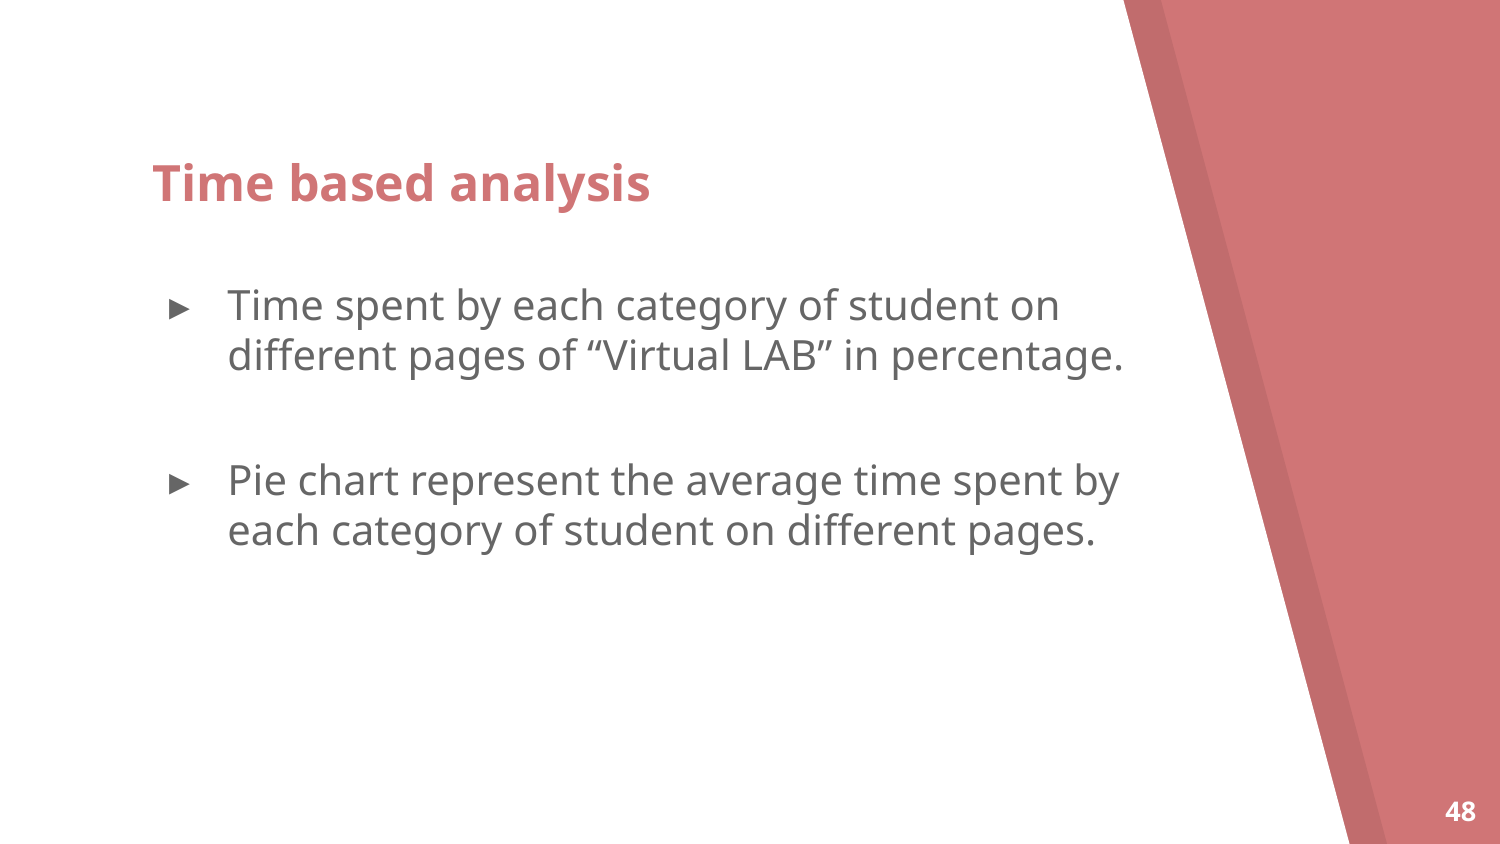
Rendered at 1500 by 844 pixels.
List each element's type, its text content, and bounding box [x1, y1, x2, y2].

title Time based analysis [137, 146, 1011, 227]
list Time spent by each category of student on different pages of “Virtual LAB” in percentage. Pie chart represent the average time spent by each category of student on different pages. [137, 264, 1168, 780]
slide_number 48 [1401, 779, 1492, 844]
